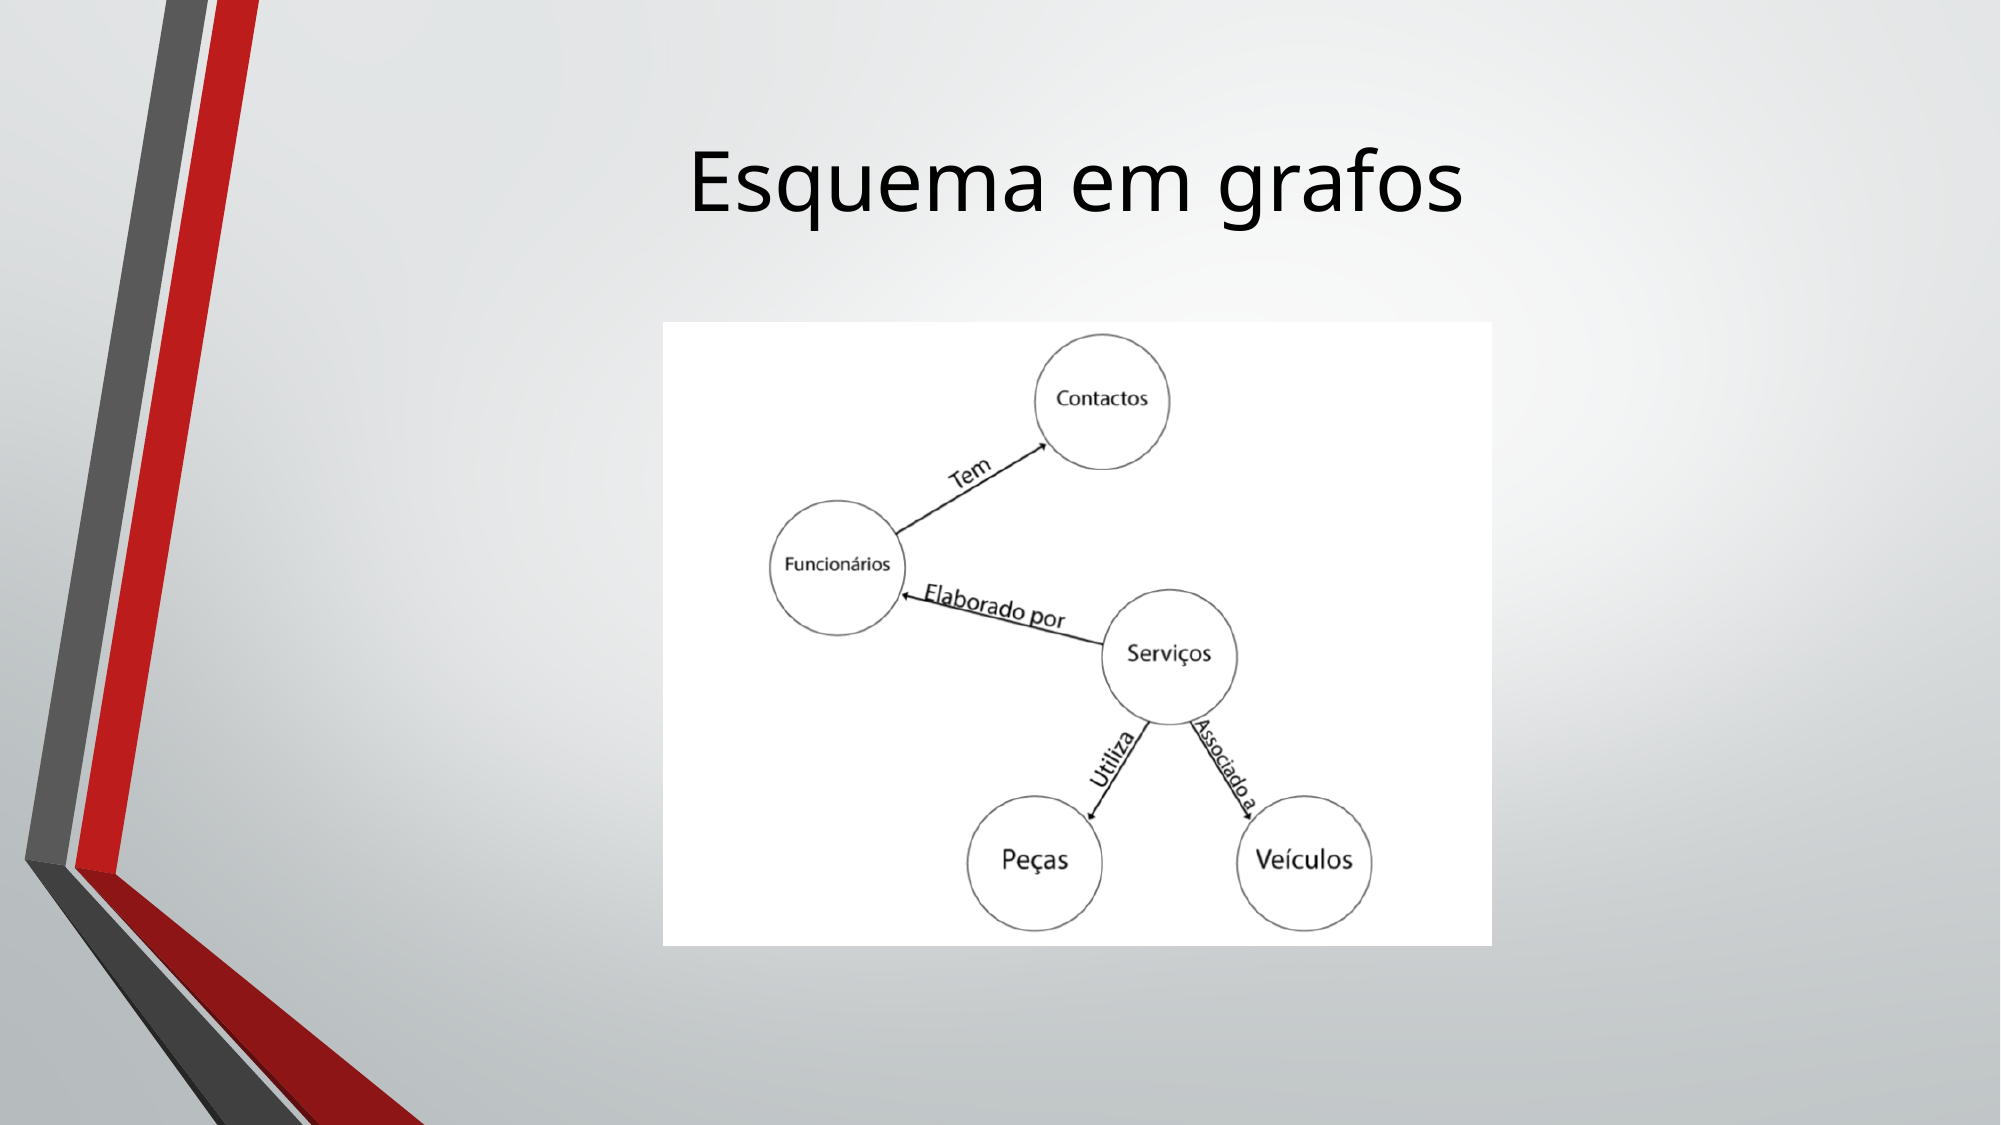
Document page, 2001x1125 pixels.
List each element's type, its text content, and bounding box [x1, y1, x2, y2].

title Esquema em grafos [255, 34, 1899, 323]
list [662, 322, 1492, 946]
